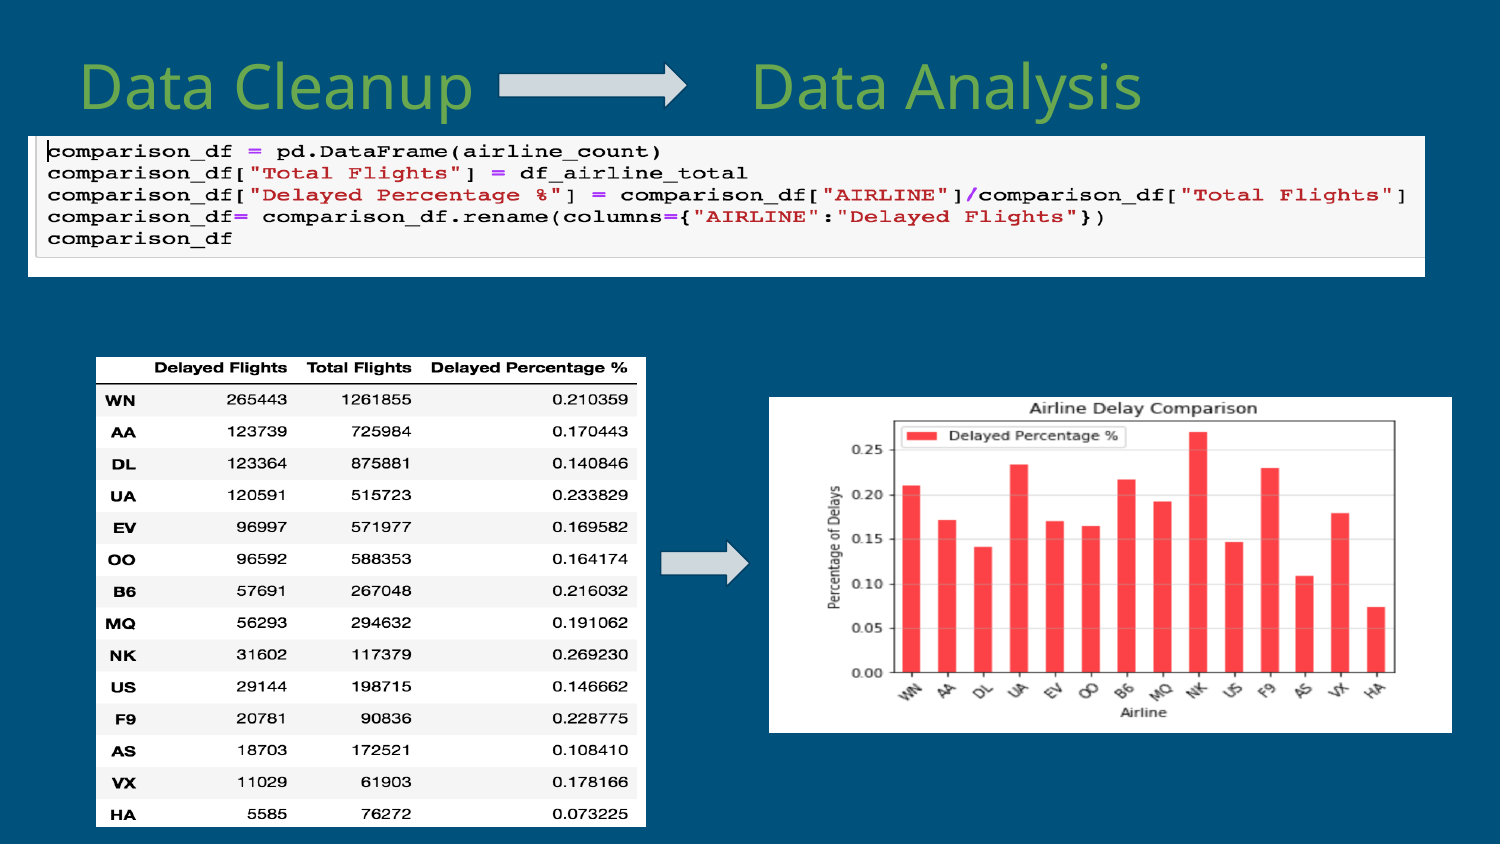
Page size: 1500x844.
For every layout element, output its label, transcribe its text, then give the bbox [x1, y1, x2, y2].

title Data Cleanup Data Analysis [63, 24, 1437, 124]
text_box [498, 61, 688, 109]
picture [770, 398, 1451, 732]
picture [29, 137, 1424, 276]
text_box [28, 124, 1486, 827]
text_box [660, 539, 751, 588]
picture [97, 358, 645, 826]
